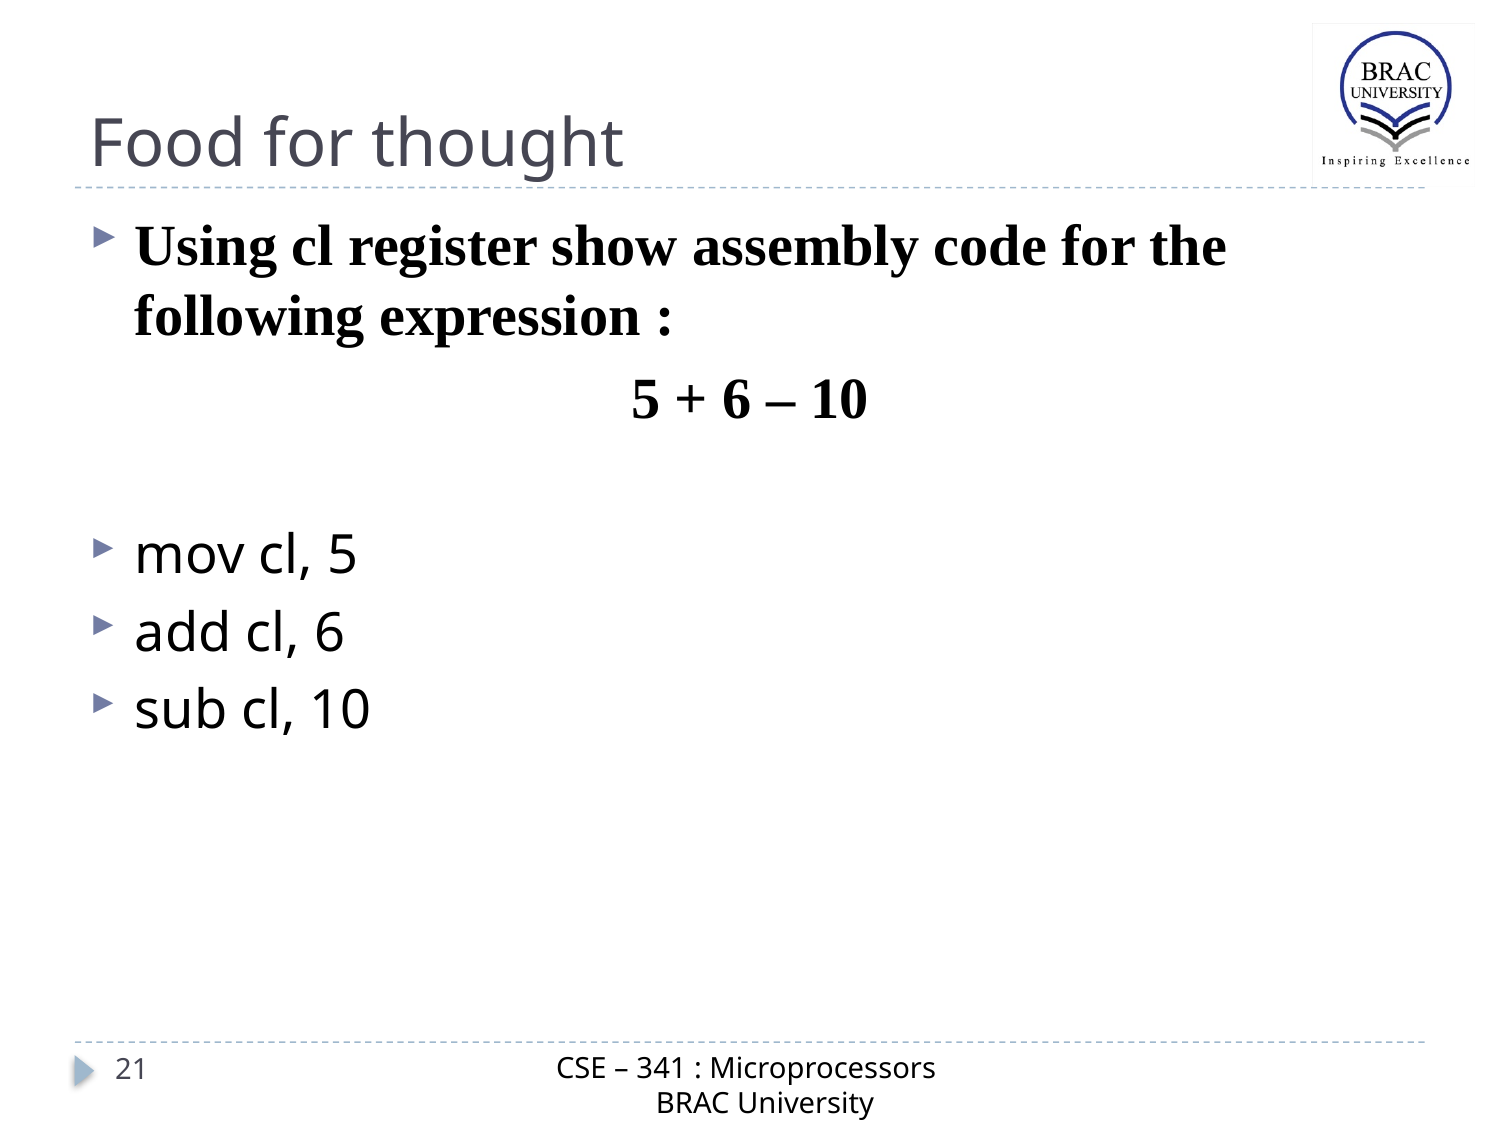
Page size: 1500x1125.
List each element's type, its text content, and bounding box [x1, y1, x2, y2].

title Food for thought [75, 24, 1312, 188]
list Using cl register show assembly code for the following expression : 5 + 6 – 10 mov cl, 5 add cl, 6 sub cl, 10 [75, 200, 1425, 1010]
footer CSE – 341 : Microprocessors BRAC University [375, 1042, 1125, 1103]
slide_number 21 [100, 1042, 375, 1103]
picture [1312, 23, 1476, 187]
